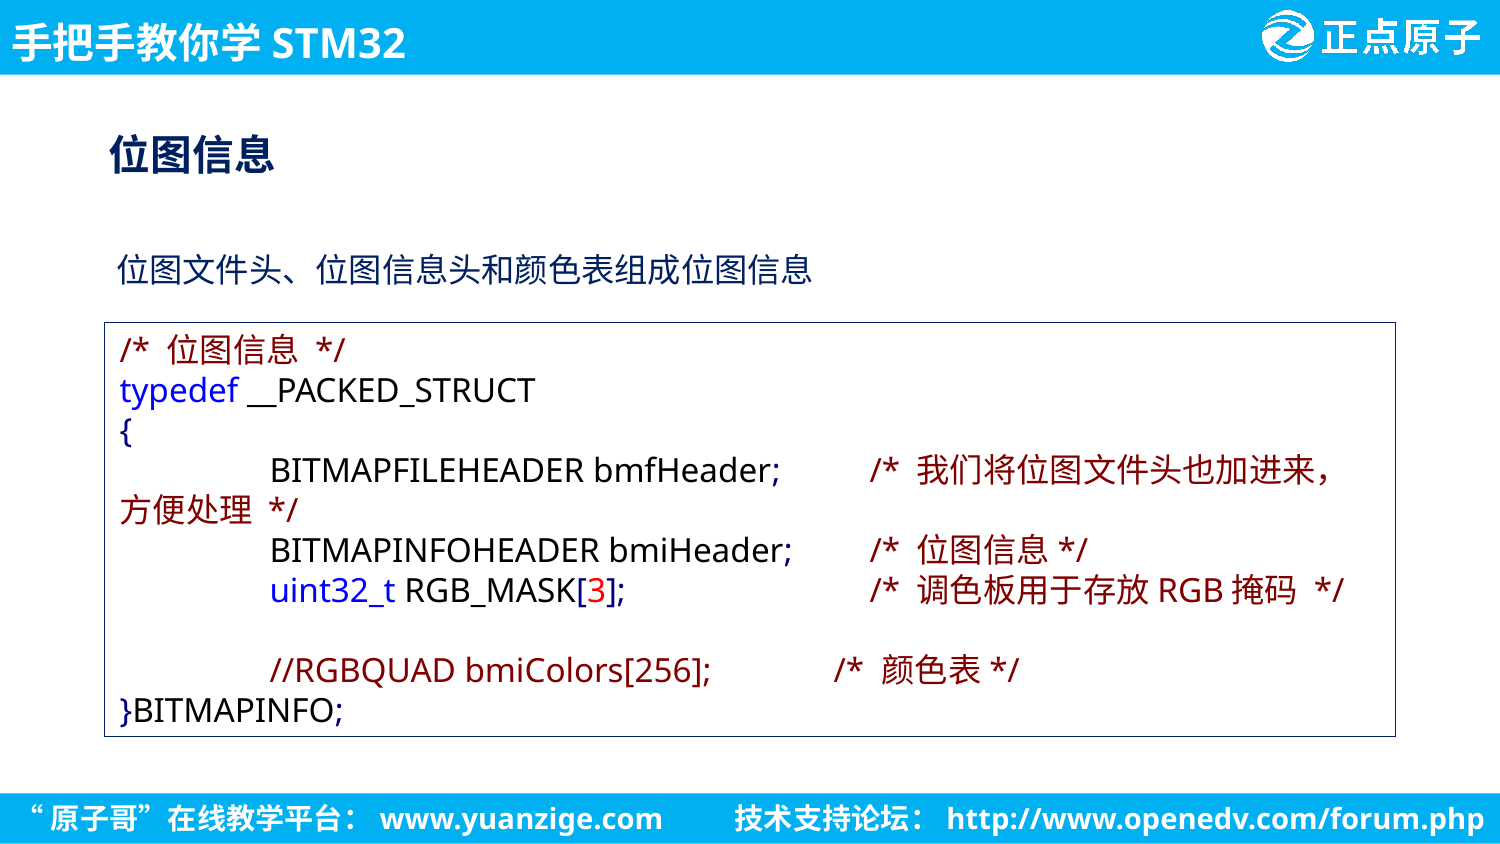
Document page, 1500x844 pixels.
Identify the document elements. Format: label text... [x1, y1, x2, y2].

text_box 技术支持论坛：http://www.openedv.com/forum.php [544, 793, 1500, 843]
picture [1405, 21, 1438, 54]
picture [1276, 45, 1301, 53]
text_box [0, 0, 1500, 76]
text_box 位图信息 [101, 99, 1069, 183]
picture [1263, 27, 1301, 61]
picture [1446, 21, 1479, 54]
picture [1273, 11, 1314, 45]
text_box 手把手教你学STM32 [0, 0, 967, 75]
picture [1323, 21, 1357, 53]
picture [1391, 46, 1397, 53]
text_box /* 位图信息 */ typedef __PACKED_STRUCT { BITMAPFILEHEADER bmfHeader; /* 我们将位图文件头也加进来，方便处理 */ BITMAPINFOHEADER bmiHeader; /* 位图信息*/ uint32_t RGB_MASK[3]; /* 调色板用于存放RGB掩码 */ //RGBQUAD bmiColors[256]; /* 颜色表*/ }BITMAPINFO; [104, 322, 1396, 737]
picture [1368, 19, 1396, 42]
picture [1431, 45, 1438, 51]
text_box 位图文件头、位图信息头和颜色表组成位图信息 [101, 222, 1069, 297]
picture [1412, 45, 1418, 52]
text_box “原子哥”在线教学平台：www.yuanzige.com [0, 793, 544, 843]
